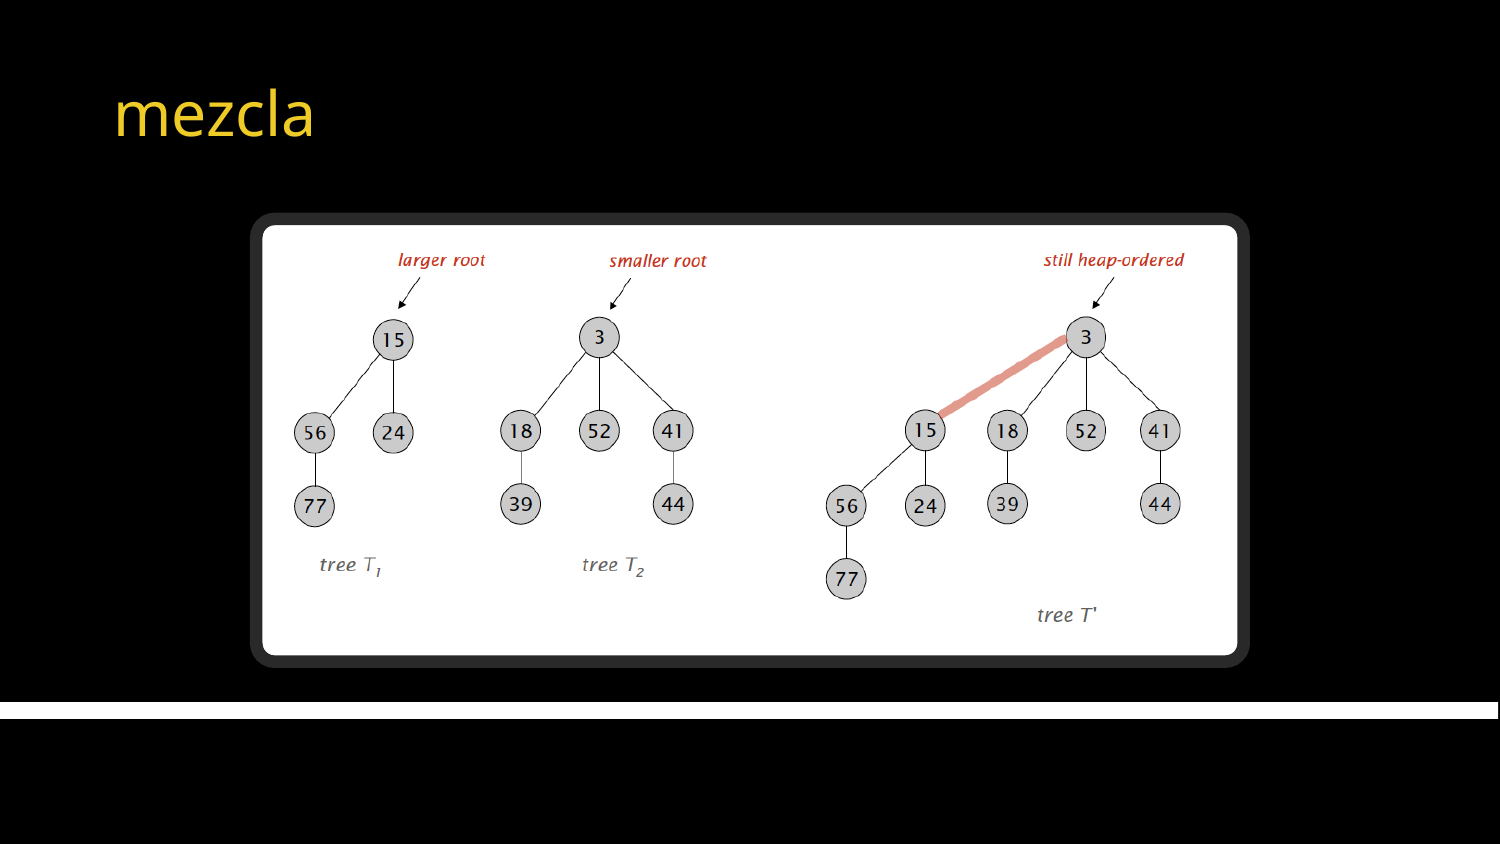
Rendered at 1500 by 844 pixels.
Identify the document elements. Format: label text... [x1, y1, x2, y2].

title mezcla [98, 32, 1165, 190]
picture [255, 218, 1244, 662]
text_box [0, 702, 1499, 719]
